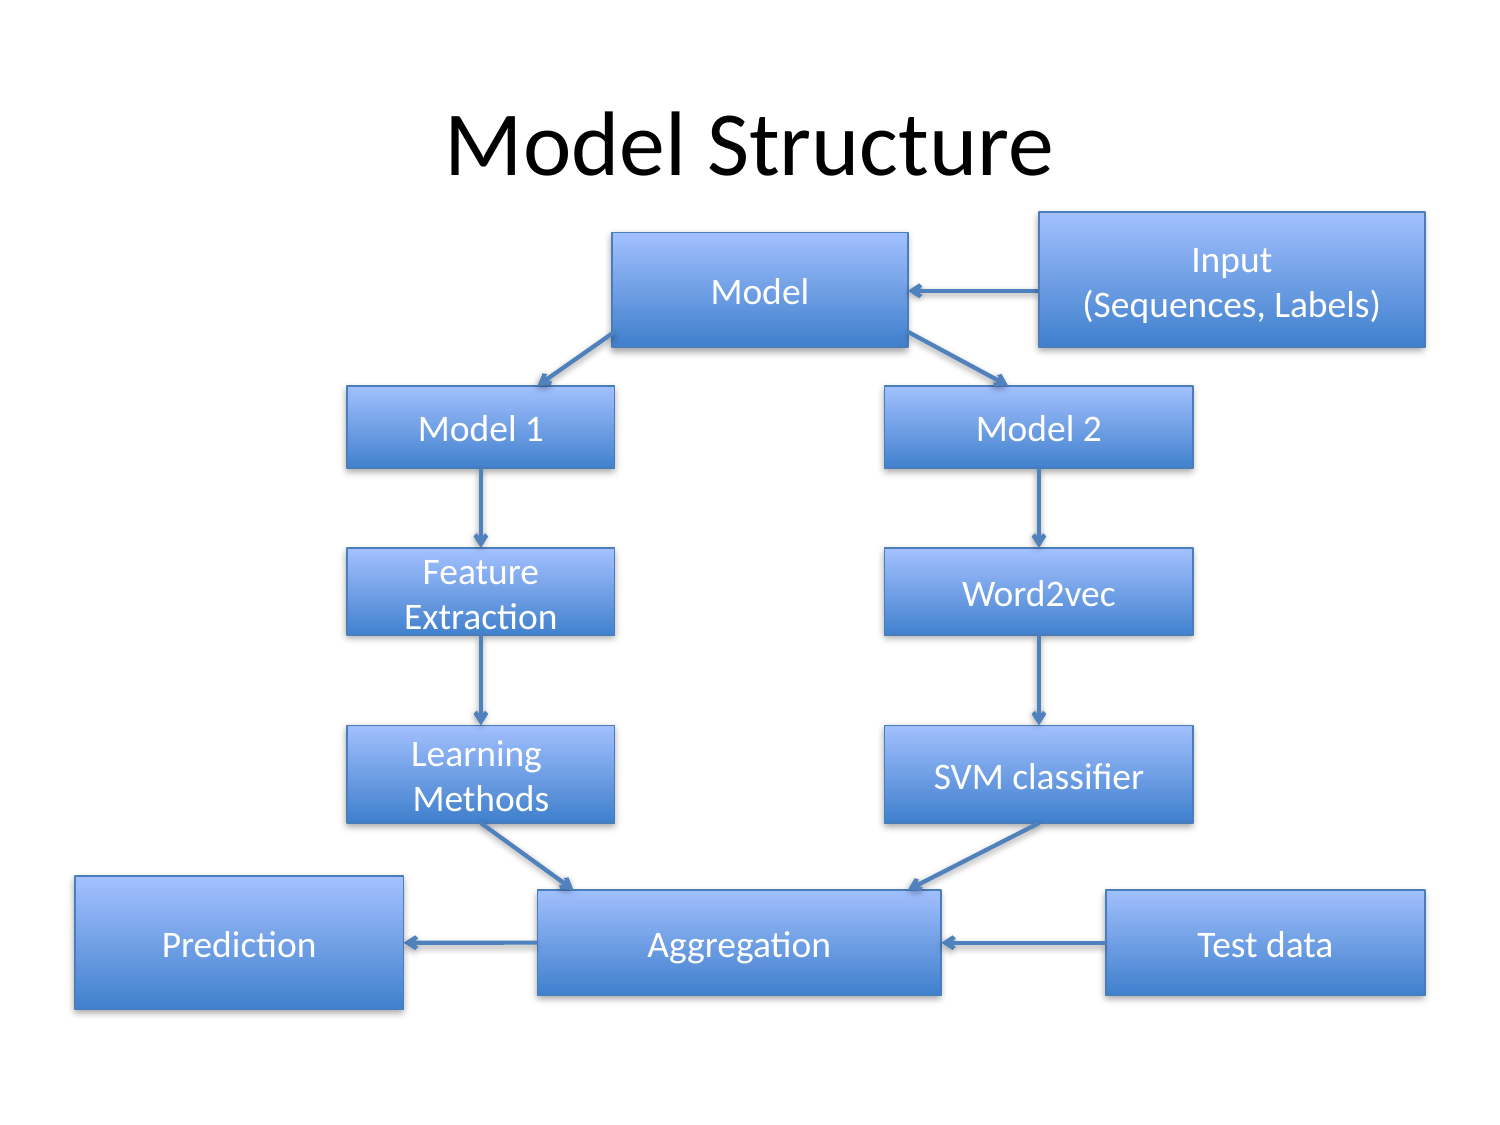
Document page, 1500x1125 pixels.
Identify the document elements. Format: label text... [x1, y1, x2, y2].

text_box Input (Sequences, Labels) [1038, 211, 1426, 348]
text_box Model 1 [346, 385, 615, 469]
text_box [537, 331, 615, 387]
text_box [907, 822, 1040, 891]
text_box Aggregation [537, 889, 942, 996]
text_box Prediction [74, 875, 404, 1010]
text_box Test data [1105, 889, 1426, 996]
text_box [480, 822, 574, 891]
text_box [907, 331, 1009, 387]
text_box SVM classifier [884, 725, 1194, 824]
text_box Word2vec [884, 547, 1194, 636]
text_box Model [611, 232, 909, 348]
title Model Structure [75, 45, 1425, 233]
text_box Learning Methods [346, 725, 615, 824]
text_box Model 2 [884, 385, 1194, 469]
text_box Feature Extraction [346, 547, 615, 636]
